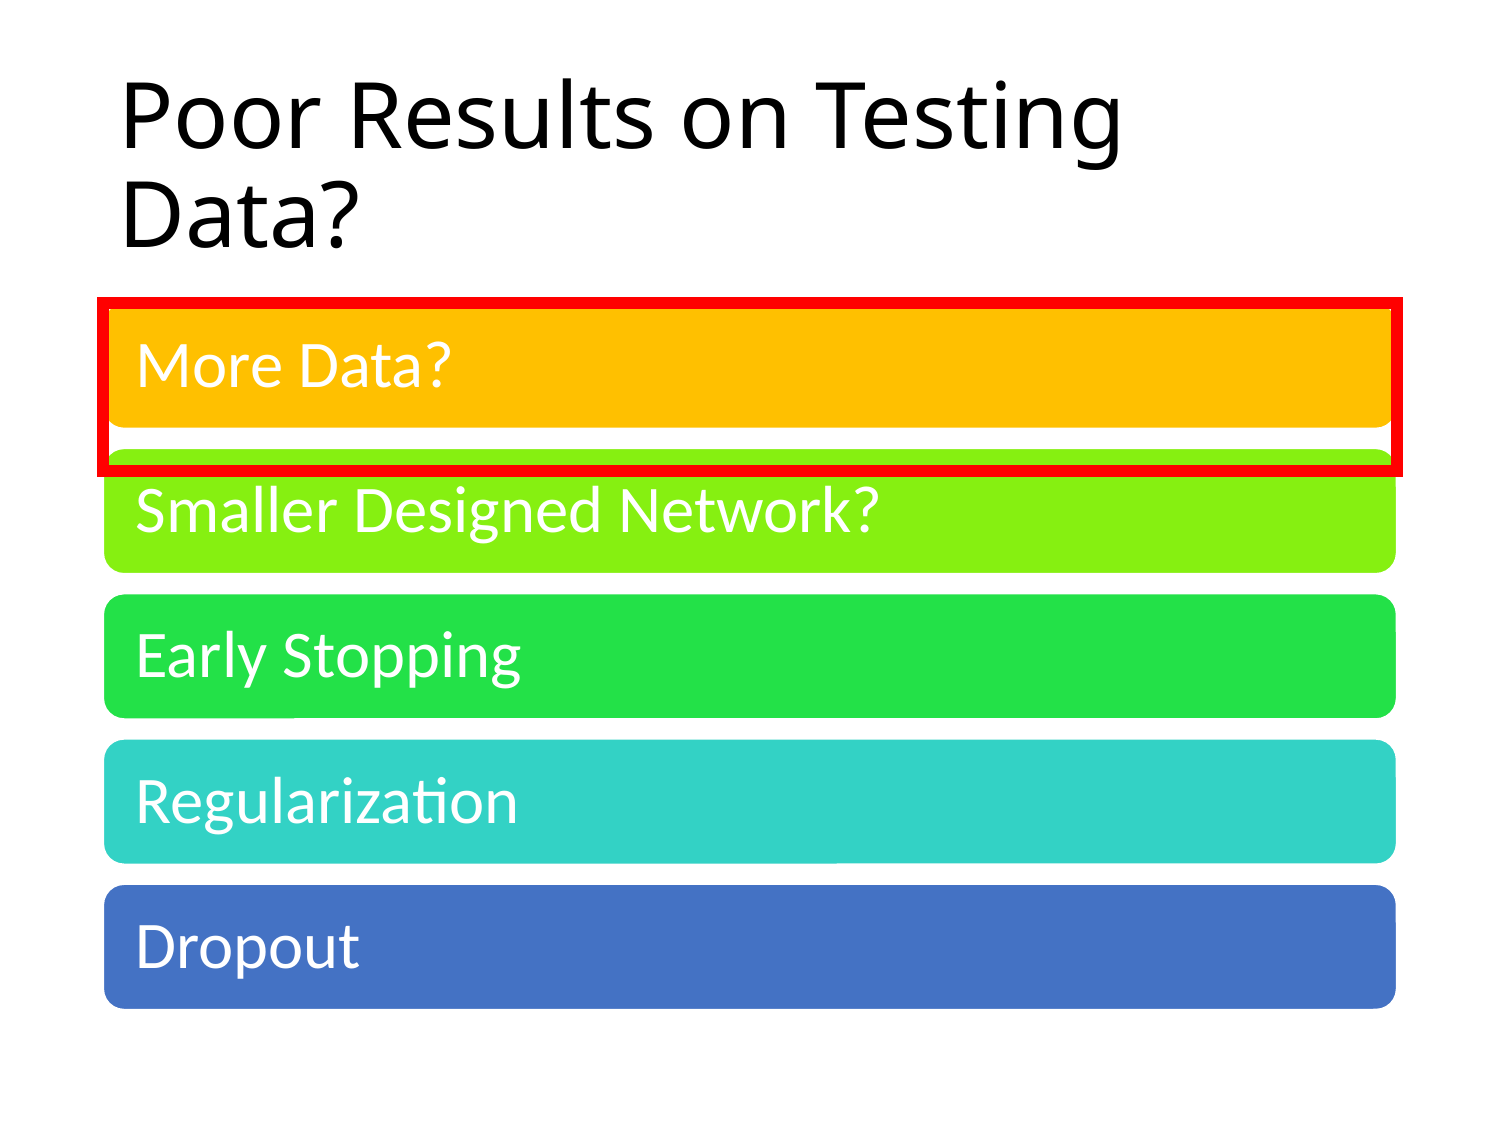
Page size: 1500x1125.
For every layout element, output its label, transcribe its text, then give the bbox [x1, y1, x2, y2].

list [103, 299, 1397, 1014]
title Poor Results on Testing Data? [103, 59, 1397, 278]
